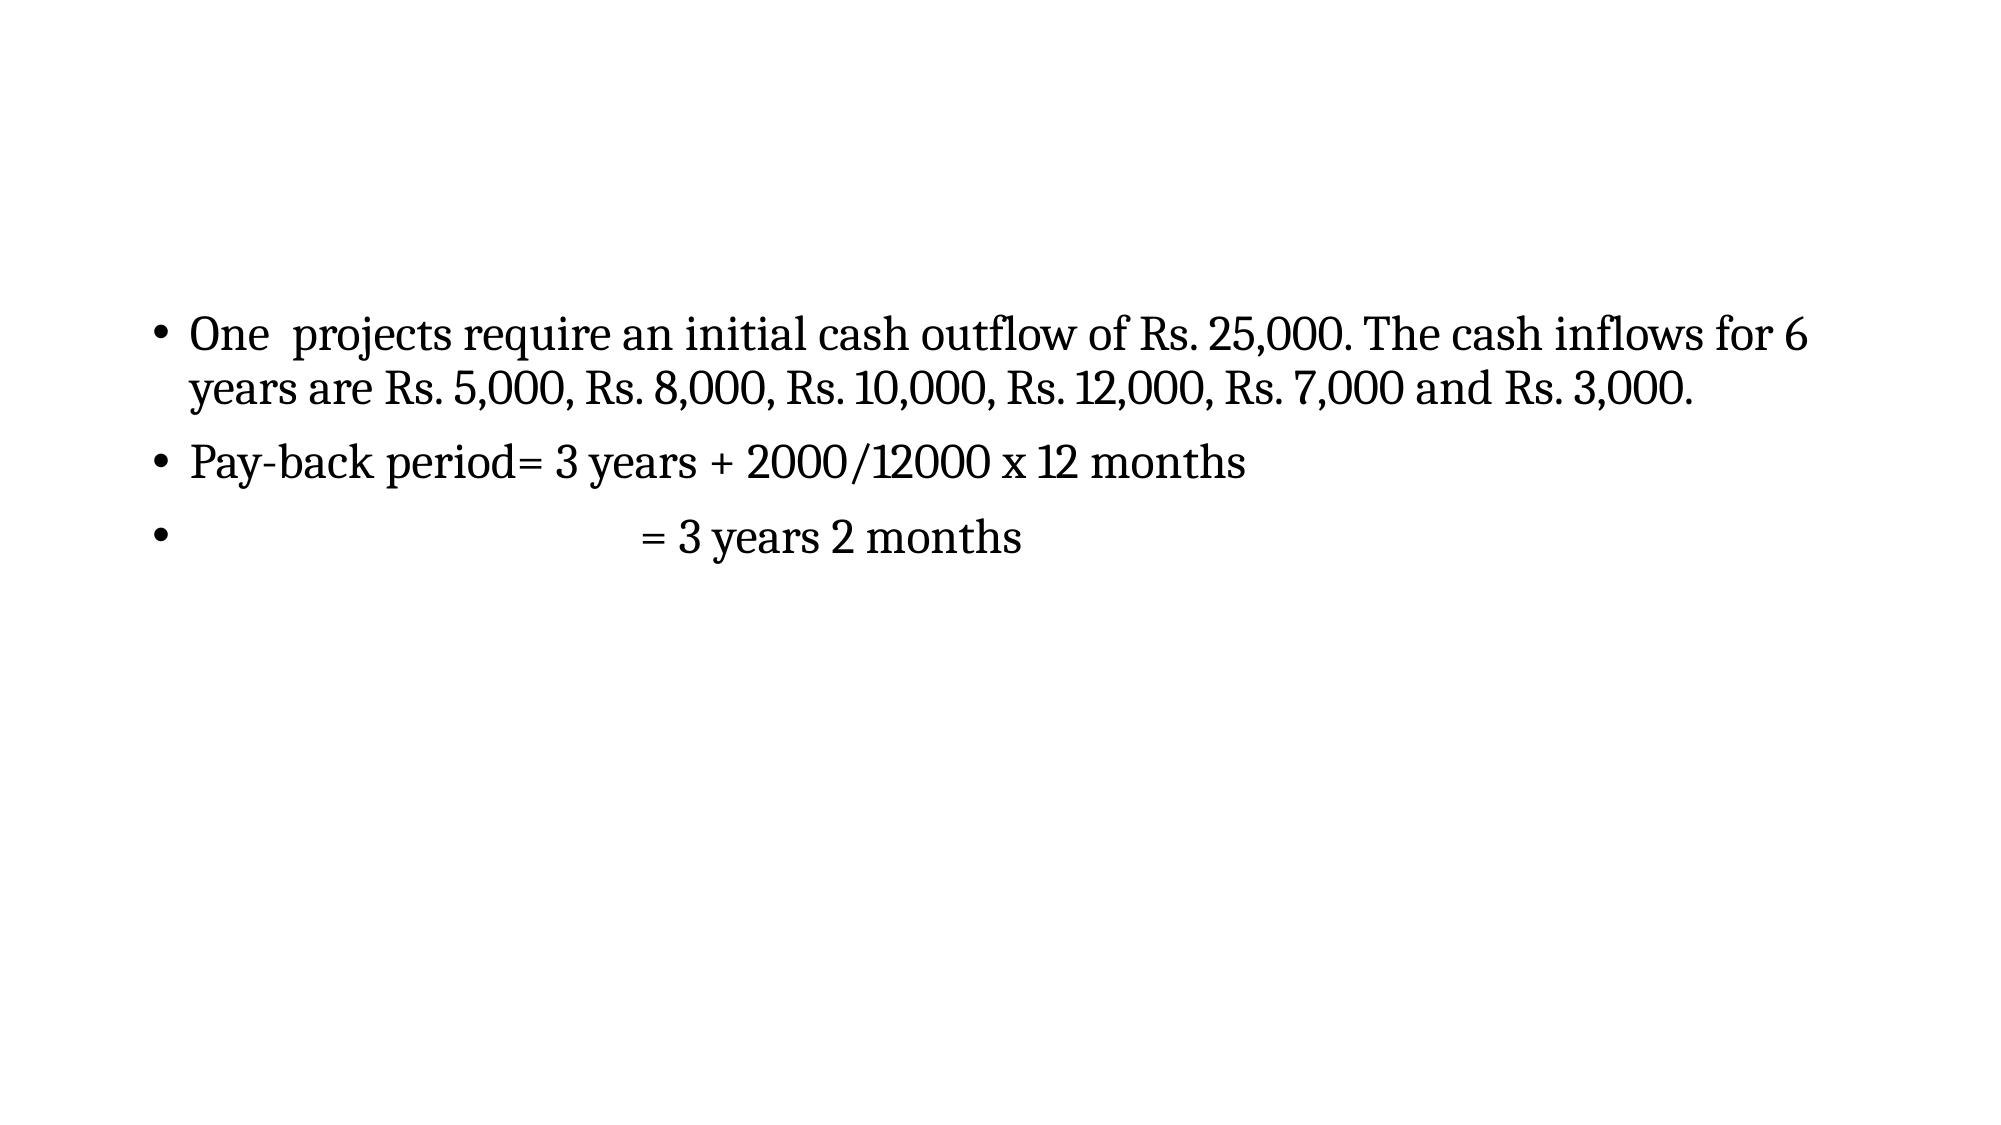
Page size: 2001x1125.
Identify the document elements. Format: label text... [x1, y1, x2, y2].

list One projects require an initial cash outflow of Rs. 25,000. The cash inflows for 6 years are Rs. 5,000, Rs. 8,000, Rs. 10,000, Rs. 12,000, Rs. 7,000 and Rs. 3,000. Pay-back period= 3 years + 2000/12000 x 12 months = 3 years 2 months [137, 299, 1863, 1014]
